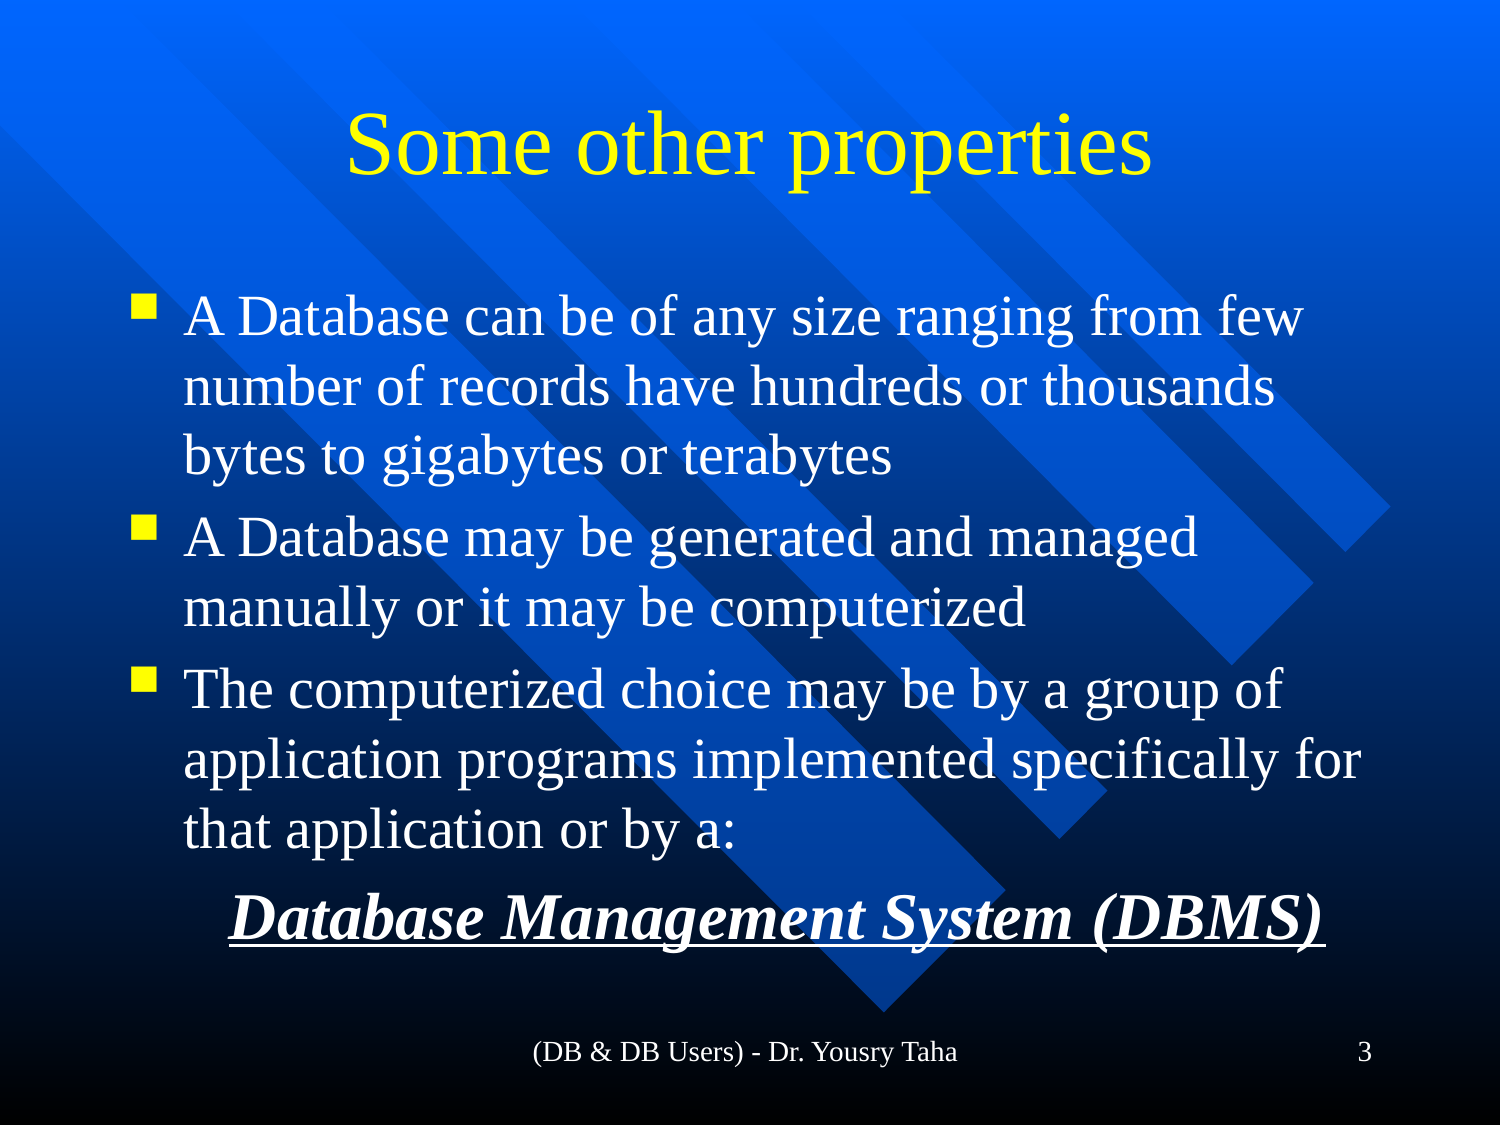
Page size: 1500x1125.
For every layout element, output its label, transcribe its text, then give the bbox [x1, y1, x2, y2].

slide_number 3 [1074, 1024, 1388, 1101]
list A Database can be of any size ranging from few number of records have hundreds or thousands bytes to gigabytes or terabytes A Database may be generated and managed manually or it may be computerized The computerized choice may be by a group of application programs implemented specifically for that application or by a: Database Management System (DBMS) [111, 268, 1388, 1001]
footer (DB & DB Users) - Dr. Yousry Taha [449, 1024, 1063, 1101]
title Some other properties [112, 37, 1388, 238]
